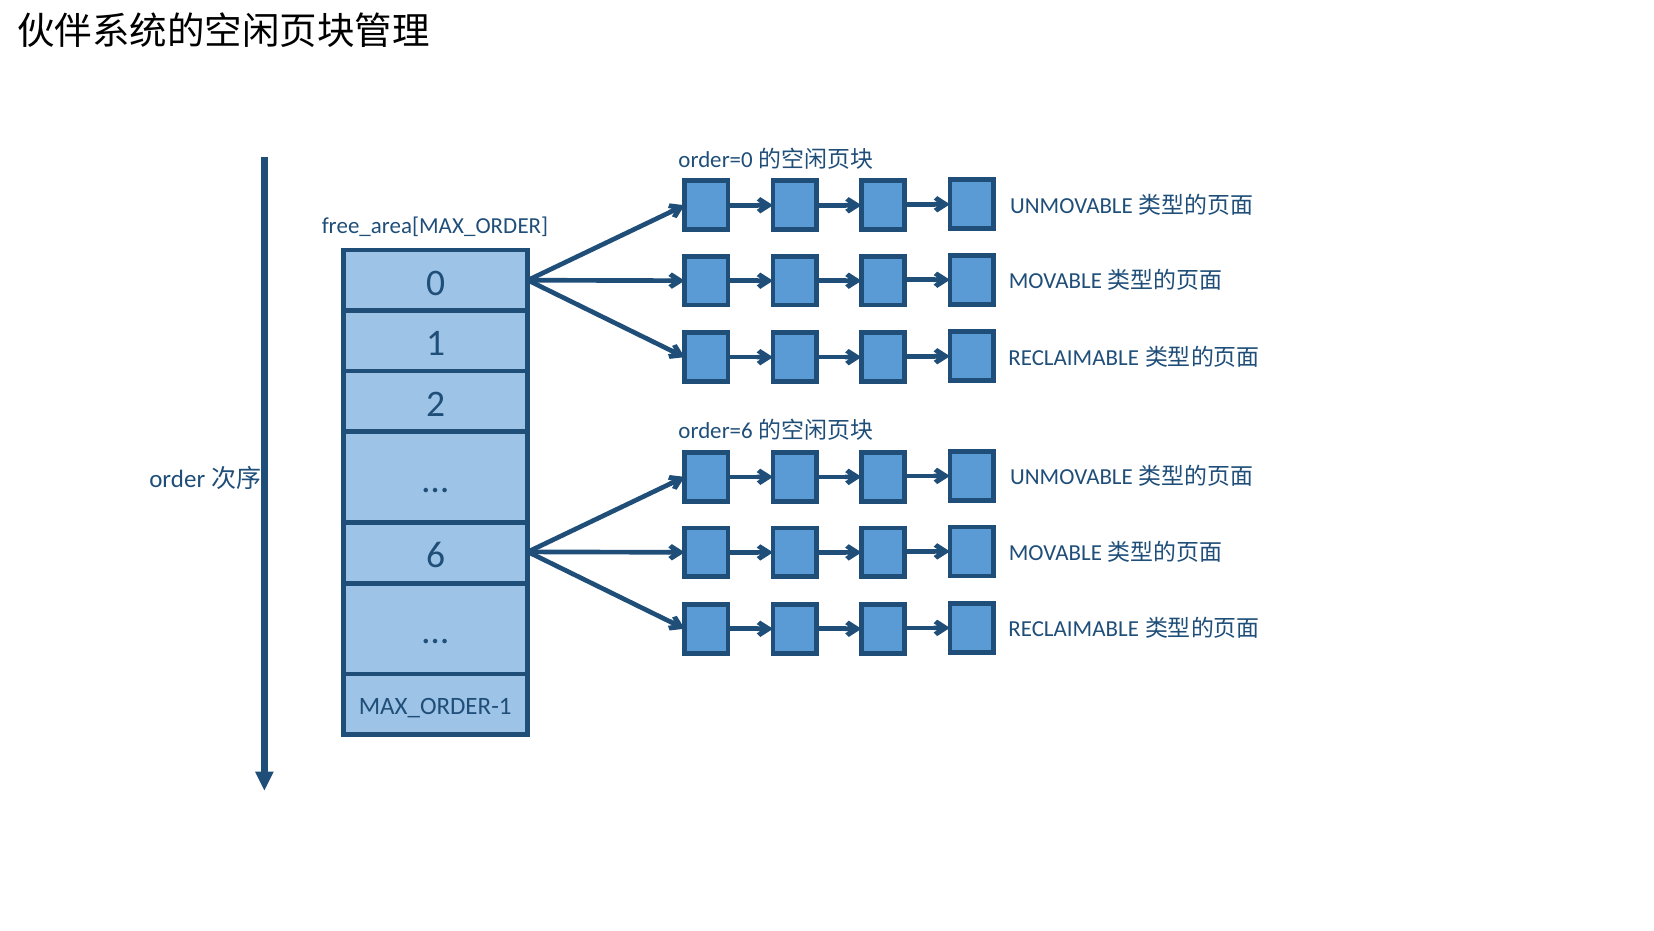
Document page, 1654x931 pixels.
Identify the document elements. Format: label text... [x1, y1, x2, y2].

text_box … [342, 431, 529, 521]
text_box 伙伴系统的空闲页块管理 [2, 0, 445, 60]
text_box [527, 451, 994, 654]
text_box order次序 [265, 455, 276, 500]
text_box 1 [342, 309, 527, 370]
text_box RECLAIMABLE类型的页面 [994, 334, 1275, 377]
text_box order=6的空闲页块 [663, 408, 889, 451]
text_box MOVABLE类型的页面 [994, 529, 1238, 572]
text_box 0 [342, 249, 527, 309]
text_box MOVABLE类型的页面 [994, 258, 1238, 301]
text_box 6 [342, 521, 527, 582]
text_box UNMOVABLE类型的页面 [995, 182, 1269, 226]
text_box order次序 [134, 455, 264, 500]
text_box MAX_ORDER-1 [342, 675, 529, 736]
text_box free_area[MAX_ORDER] [307, 203, 527, 246]
text_box order=0的空闲页块 [663, 136, 889, 179]
text_box RECLAIMABLE类型的页面 [994, 606, 1275, 649]
text_box UNMOVABLE类型的页面 [995, 454, 1269, 497]
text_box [527, 179, 994, 382]
text_box … [342, 582, 529, 675]
text_box 2 [342, 370, 529, 431]
